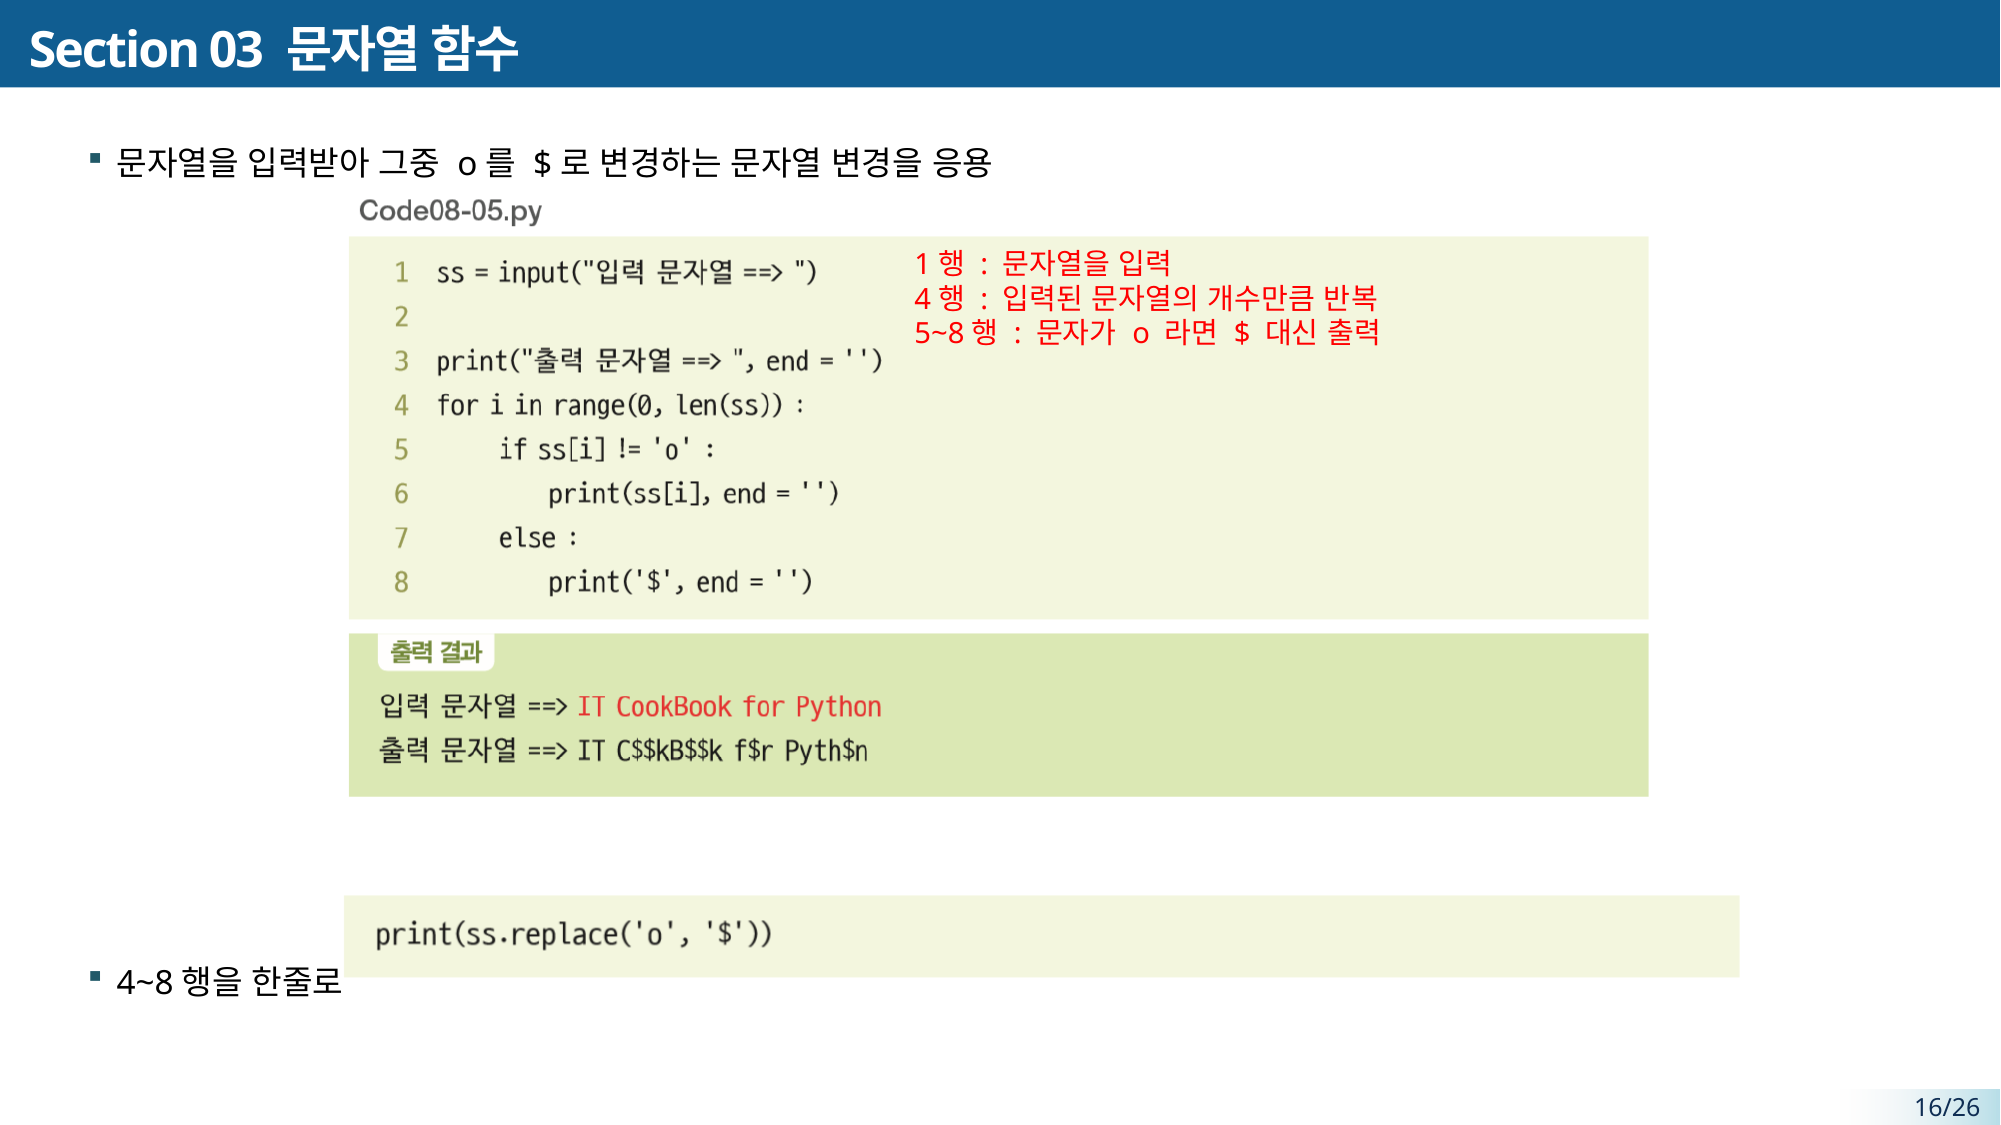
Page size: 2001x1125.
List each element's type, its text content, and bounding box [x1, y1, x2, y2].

list 문자열을 입력받아 그중 o를 $로 변경하는 문자열 변경을 응용 4~8행을 한줄로 [13, 126, 1975, 1057]
picture [341, 894, 1740, 979]
title Section 03 문자열 함수 [13, 8, 1717, 87]
picture [343, 193, 1650, 797]
